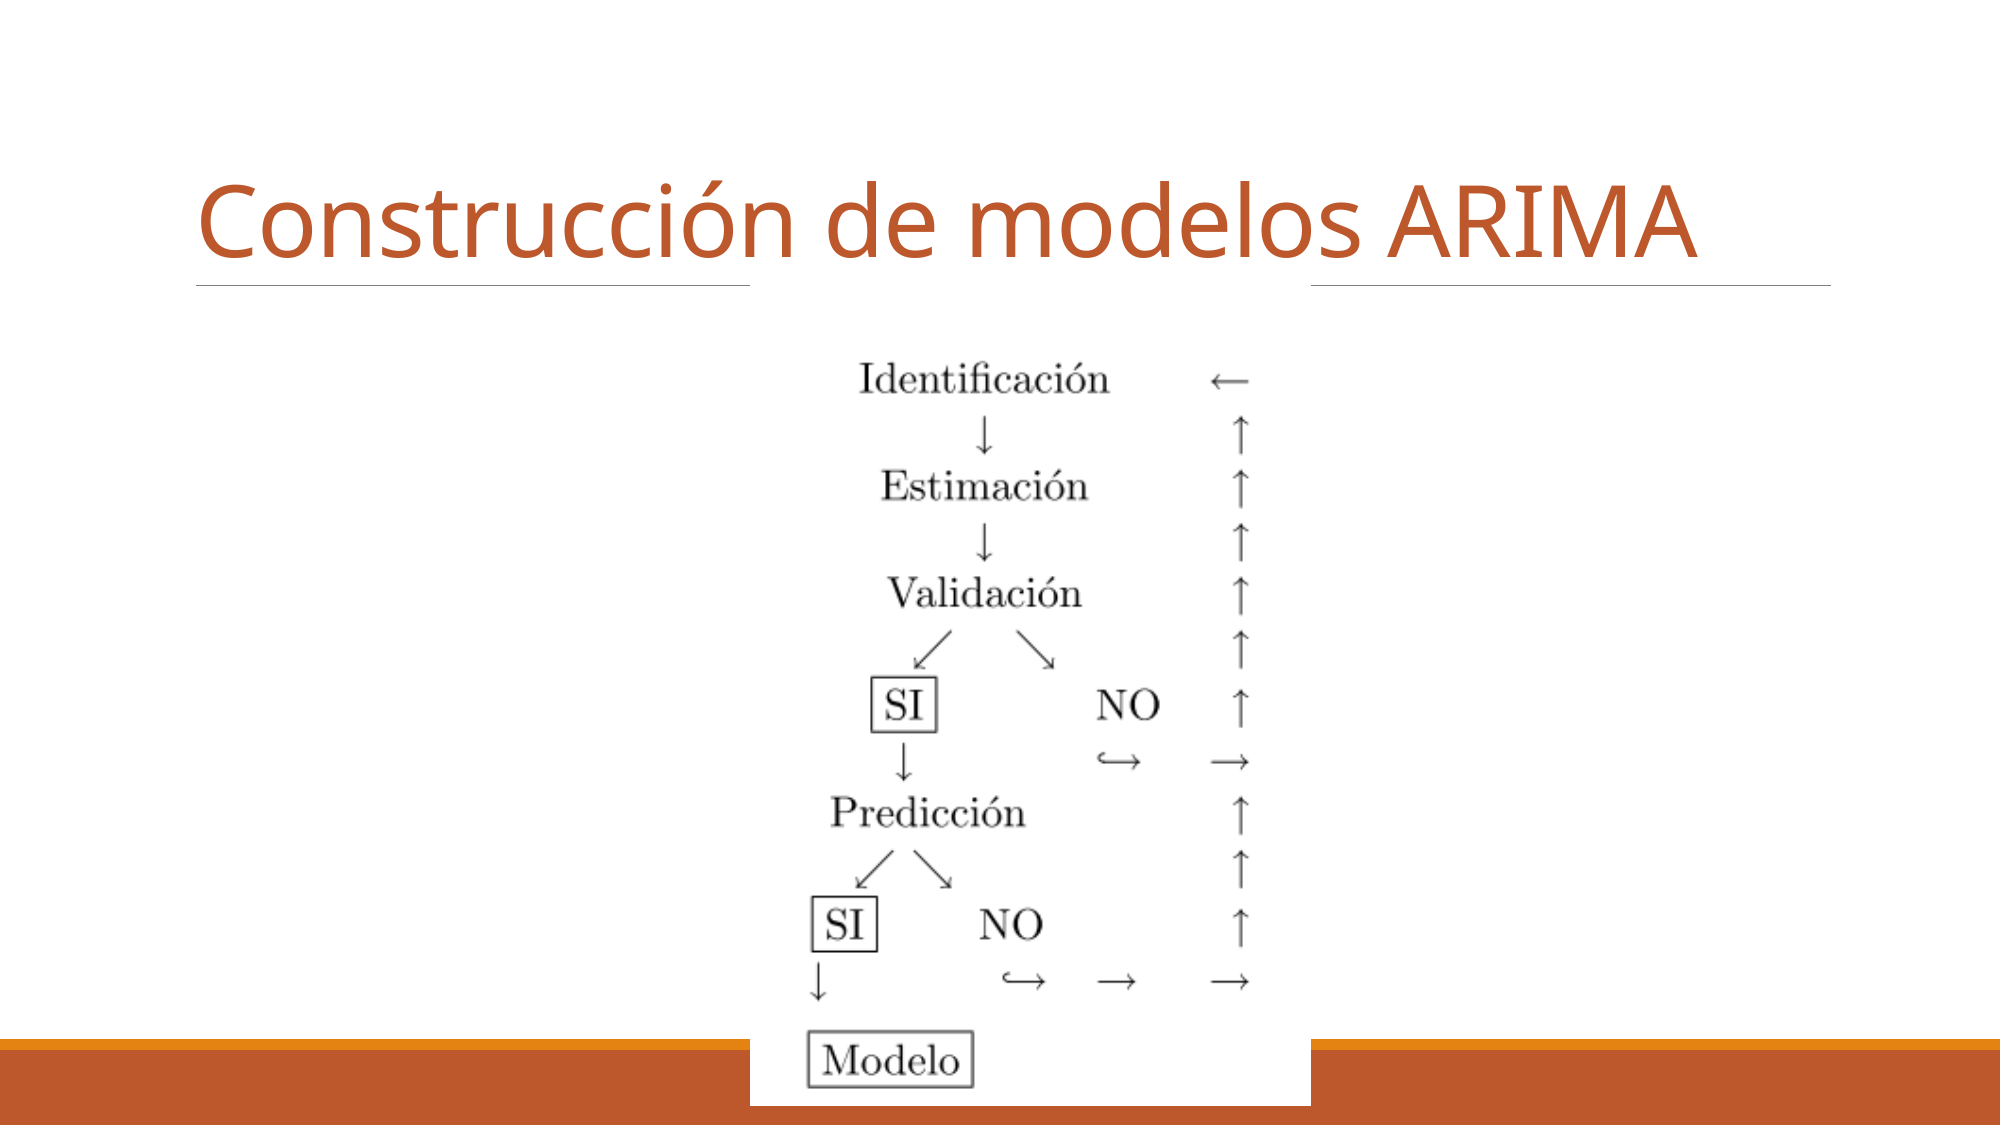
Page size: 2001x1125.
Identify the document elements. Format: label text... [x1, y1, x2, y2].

title Construcción de modelos ARIMA [180, 47, 1830, 285]
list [749, 284, 1311, 1107]
